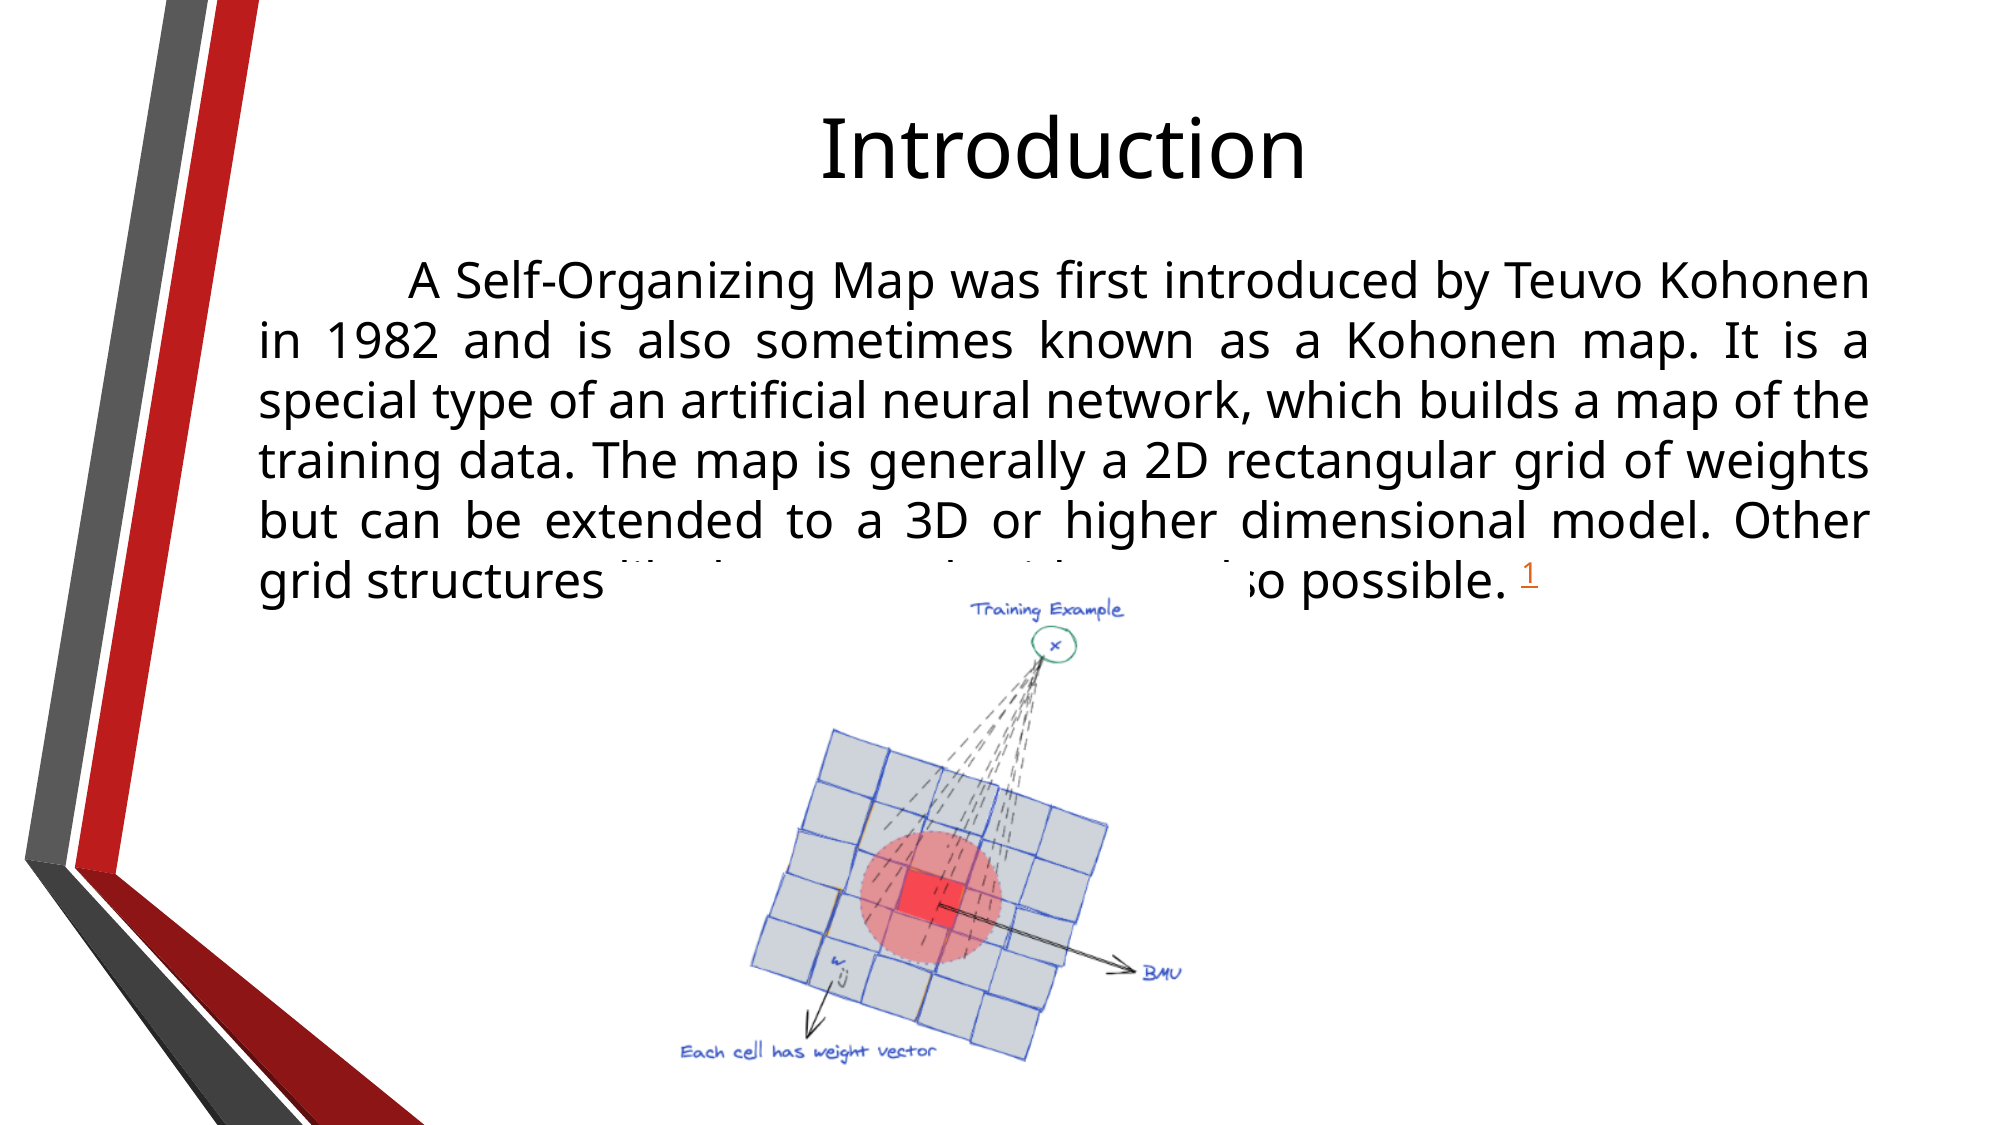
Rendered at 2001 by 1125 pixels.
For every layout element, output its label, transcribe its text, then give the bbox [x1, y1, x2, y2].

picture [609, 562, 1250, 1067]
list A Self-Organizing Map was first introduced by Teuvo Kohonen in 1982 and is also sometimes known as a Kohonen map. It is a special type of an artificial neural network, which builds a map of the training data. The map is generally a 2D rectangular grid of weights but can be extended to a 3D or higher dimensional model. Other grid structures like hexagonal grids are also possible. 1 [243, 240, 1887, 1003]
title Introduction [243, 0, 1887, 240]
